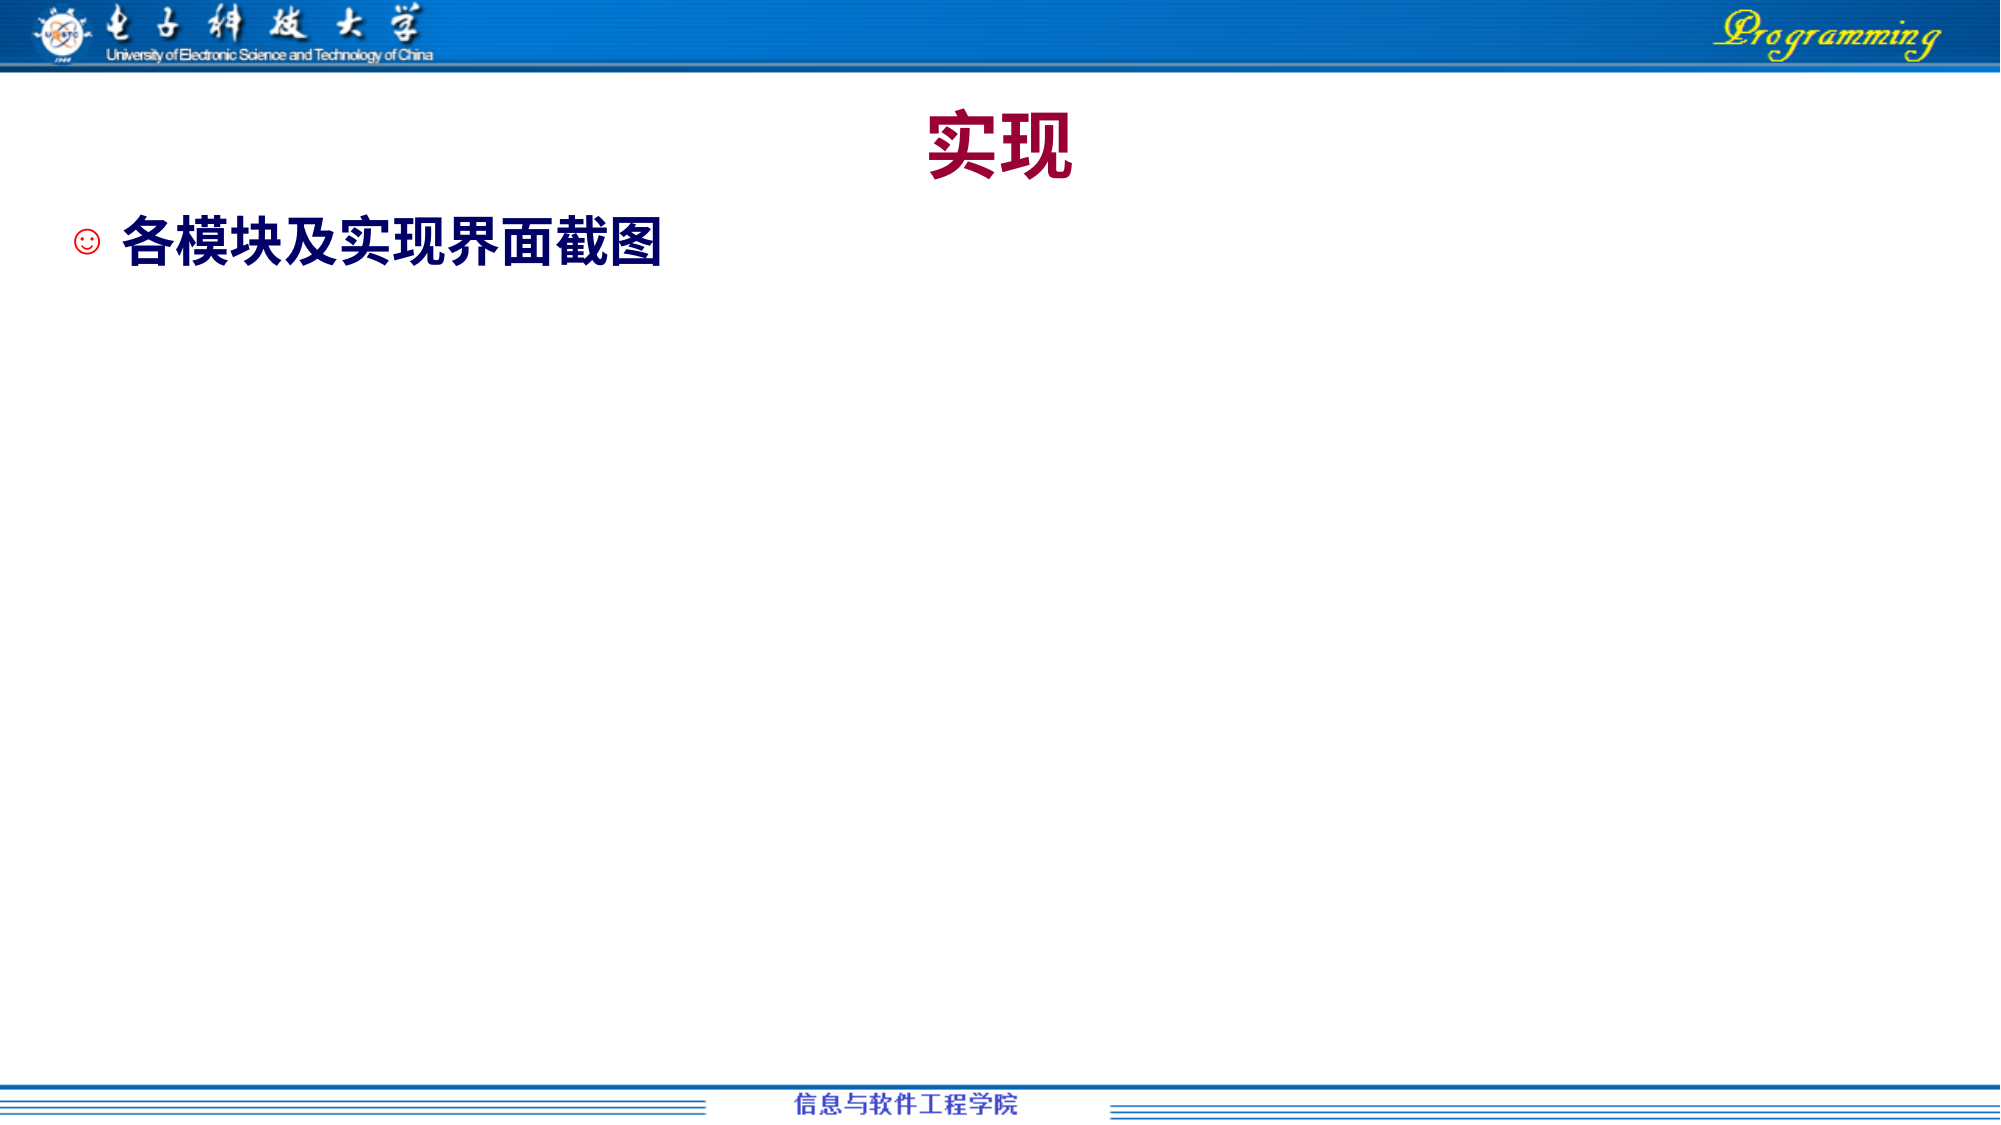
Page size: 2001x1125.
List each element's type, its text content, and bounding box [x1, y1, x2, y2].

title 实现 [150, 87, 1850, 200]
picture [0, 0, 2000, 1125]
list 各模块及实现界面截图 [50, 200, 1950, 1050]
